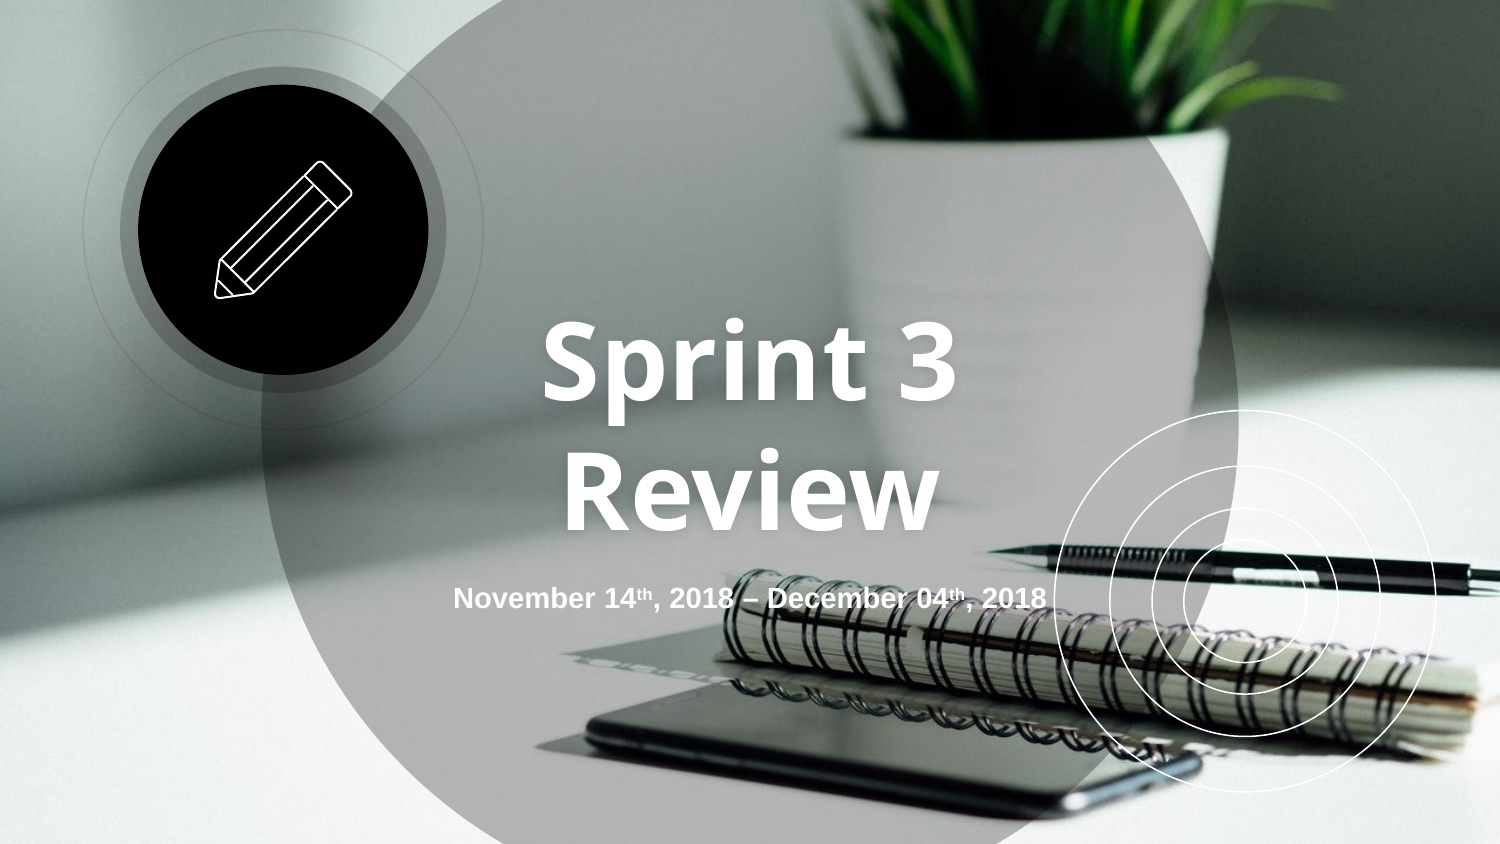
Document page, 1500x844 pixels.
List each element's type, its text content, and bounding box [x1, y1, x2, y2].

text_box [214, 161, 352, 299]
picture [0, 0, 1500, 844]
text_box November 14th, 2018 – December 04th, 2018 [421, 564, 1079, 694]
title Sprint 3 Review [362, 326, 1138, 517]
